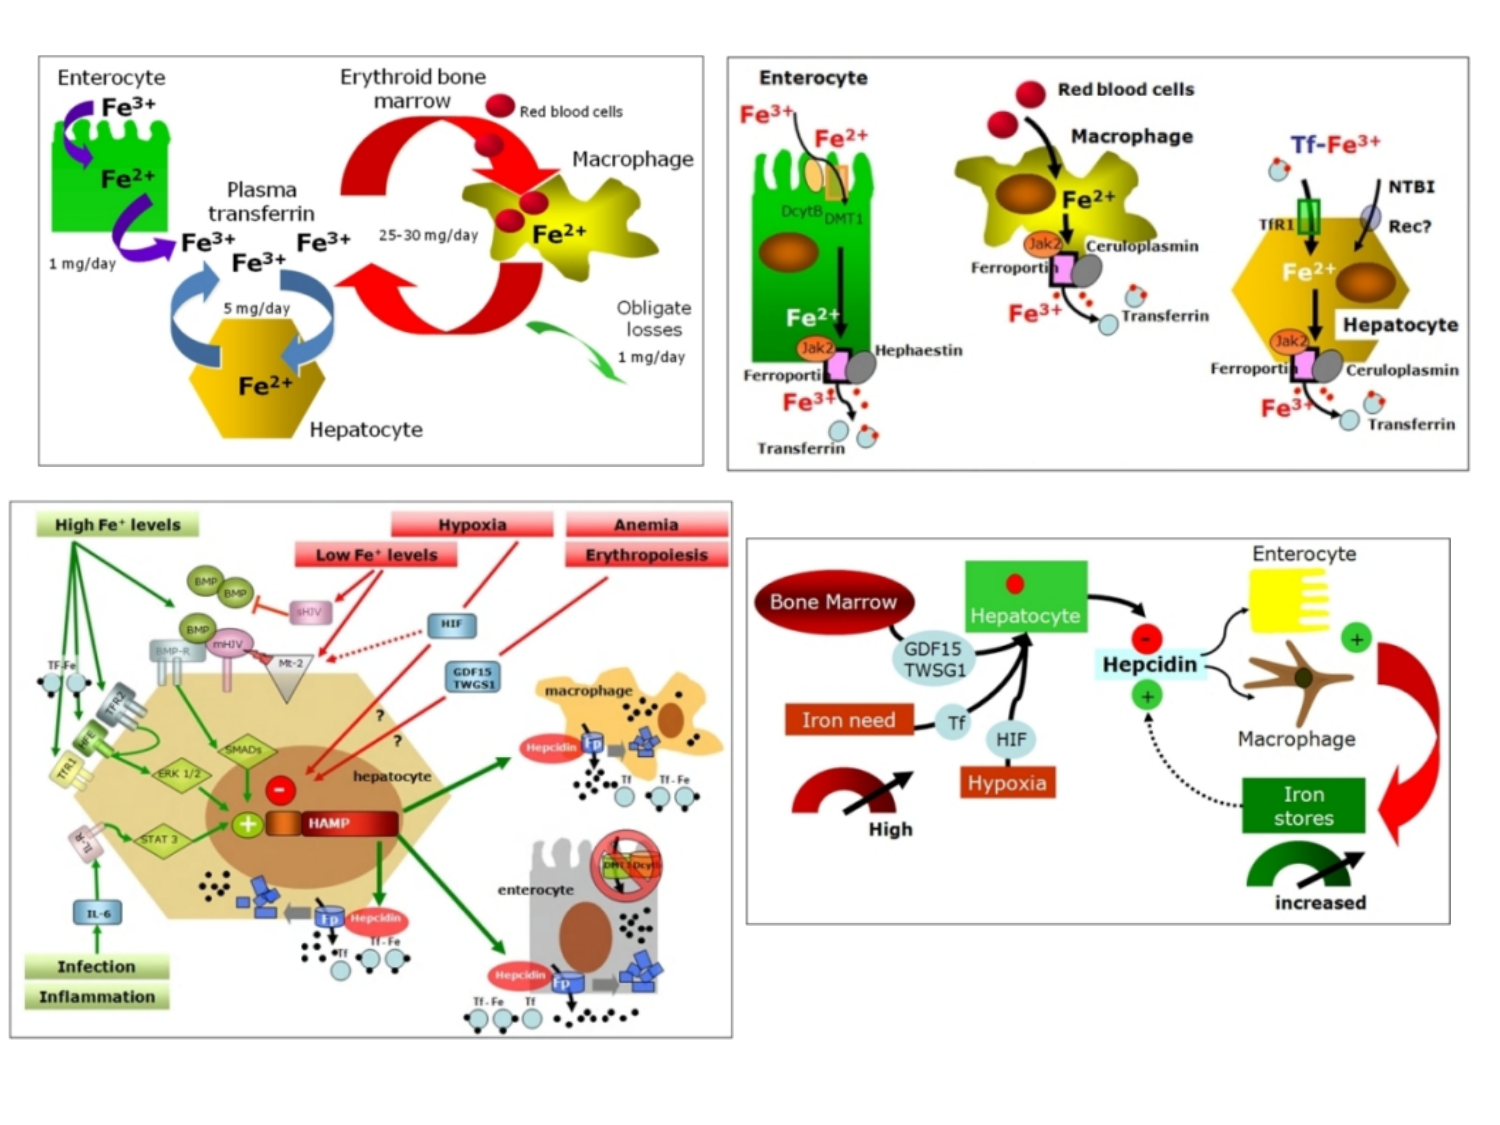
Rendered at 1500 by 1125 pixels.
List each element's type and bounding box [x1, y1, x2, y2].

text_box [8, 55, 1471, 1040]
